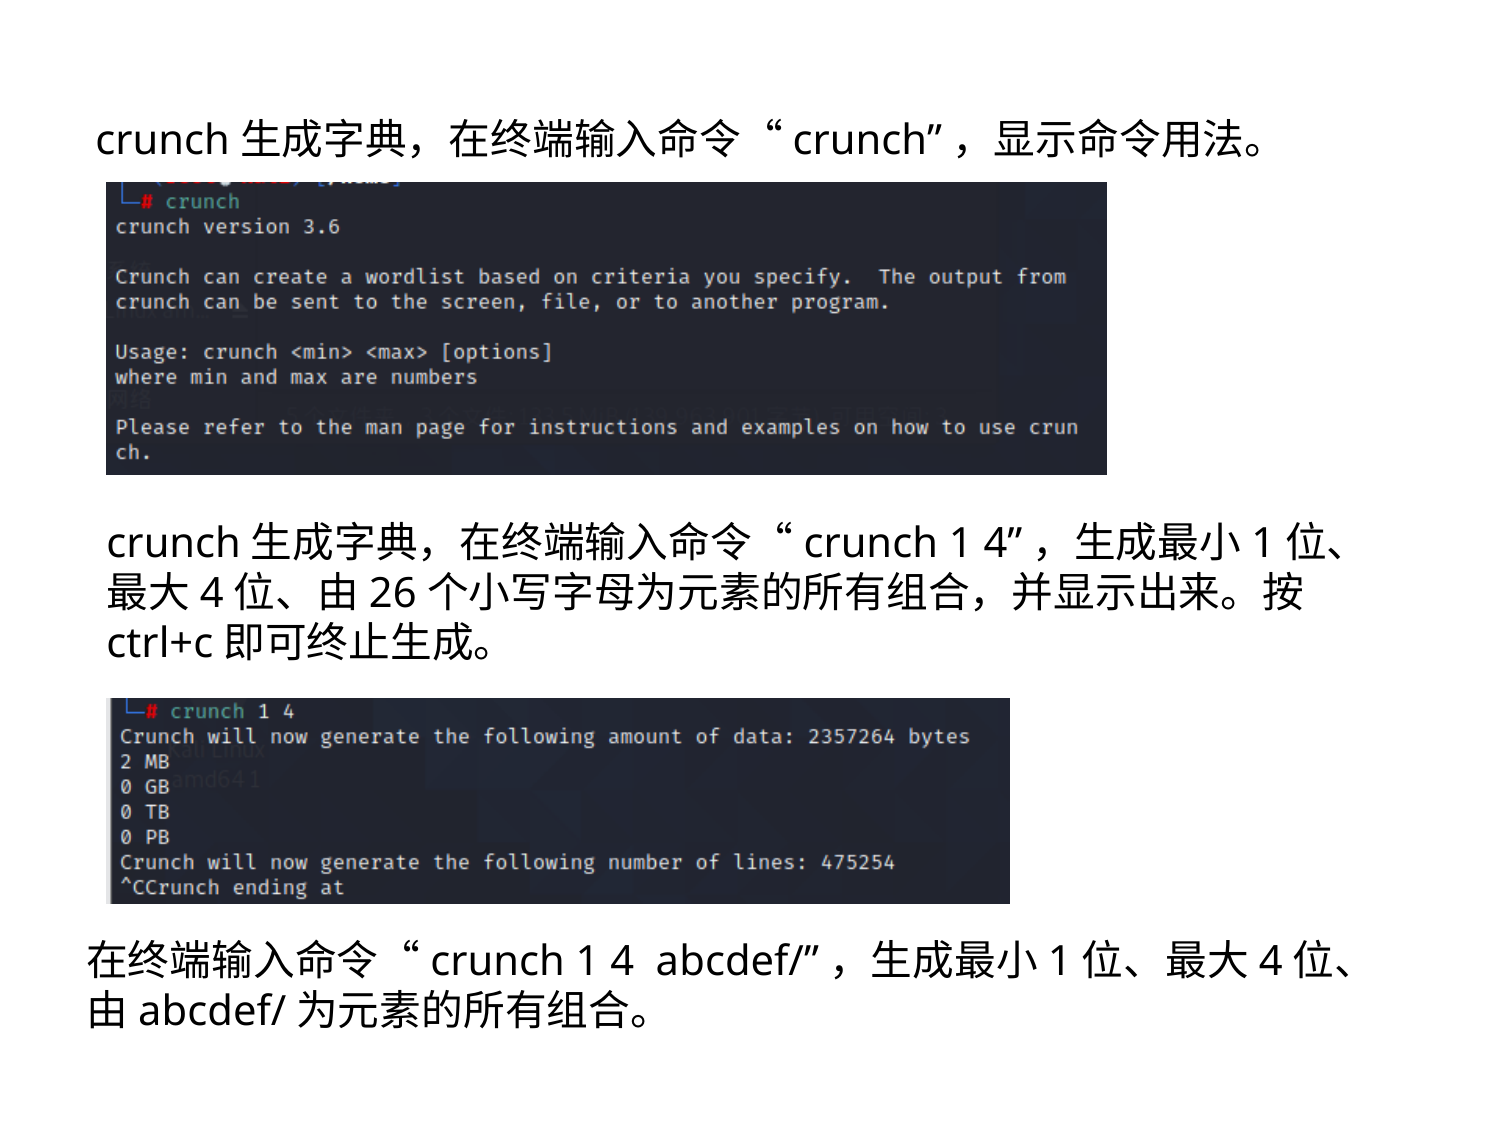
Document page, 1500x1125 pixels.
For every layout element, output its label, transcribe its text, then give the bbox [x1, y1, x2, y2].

text_box 在终端输入命令“crunch 1 4 abcdef/”，生成最小1位、最大4位、由abcdef/为元素的所有组合。 [71, 926, 1389, 1042]
text_box crunch生成字典，在终端输入命令“crunch”，显示命令用法。 [80, 105, 1398, 171]
picture [106, 698, 1010, 904]
picture [106, 182, 1107, 475]
text_box crunch生成字典，在终端输入命令“crunch 1 4”，生成最小1位、最大4位、由26个小写字母为元素的所有组合，并显示出来。按ctrl+c即可终止生成。 [91, 508, 1409, 674]
